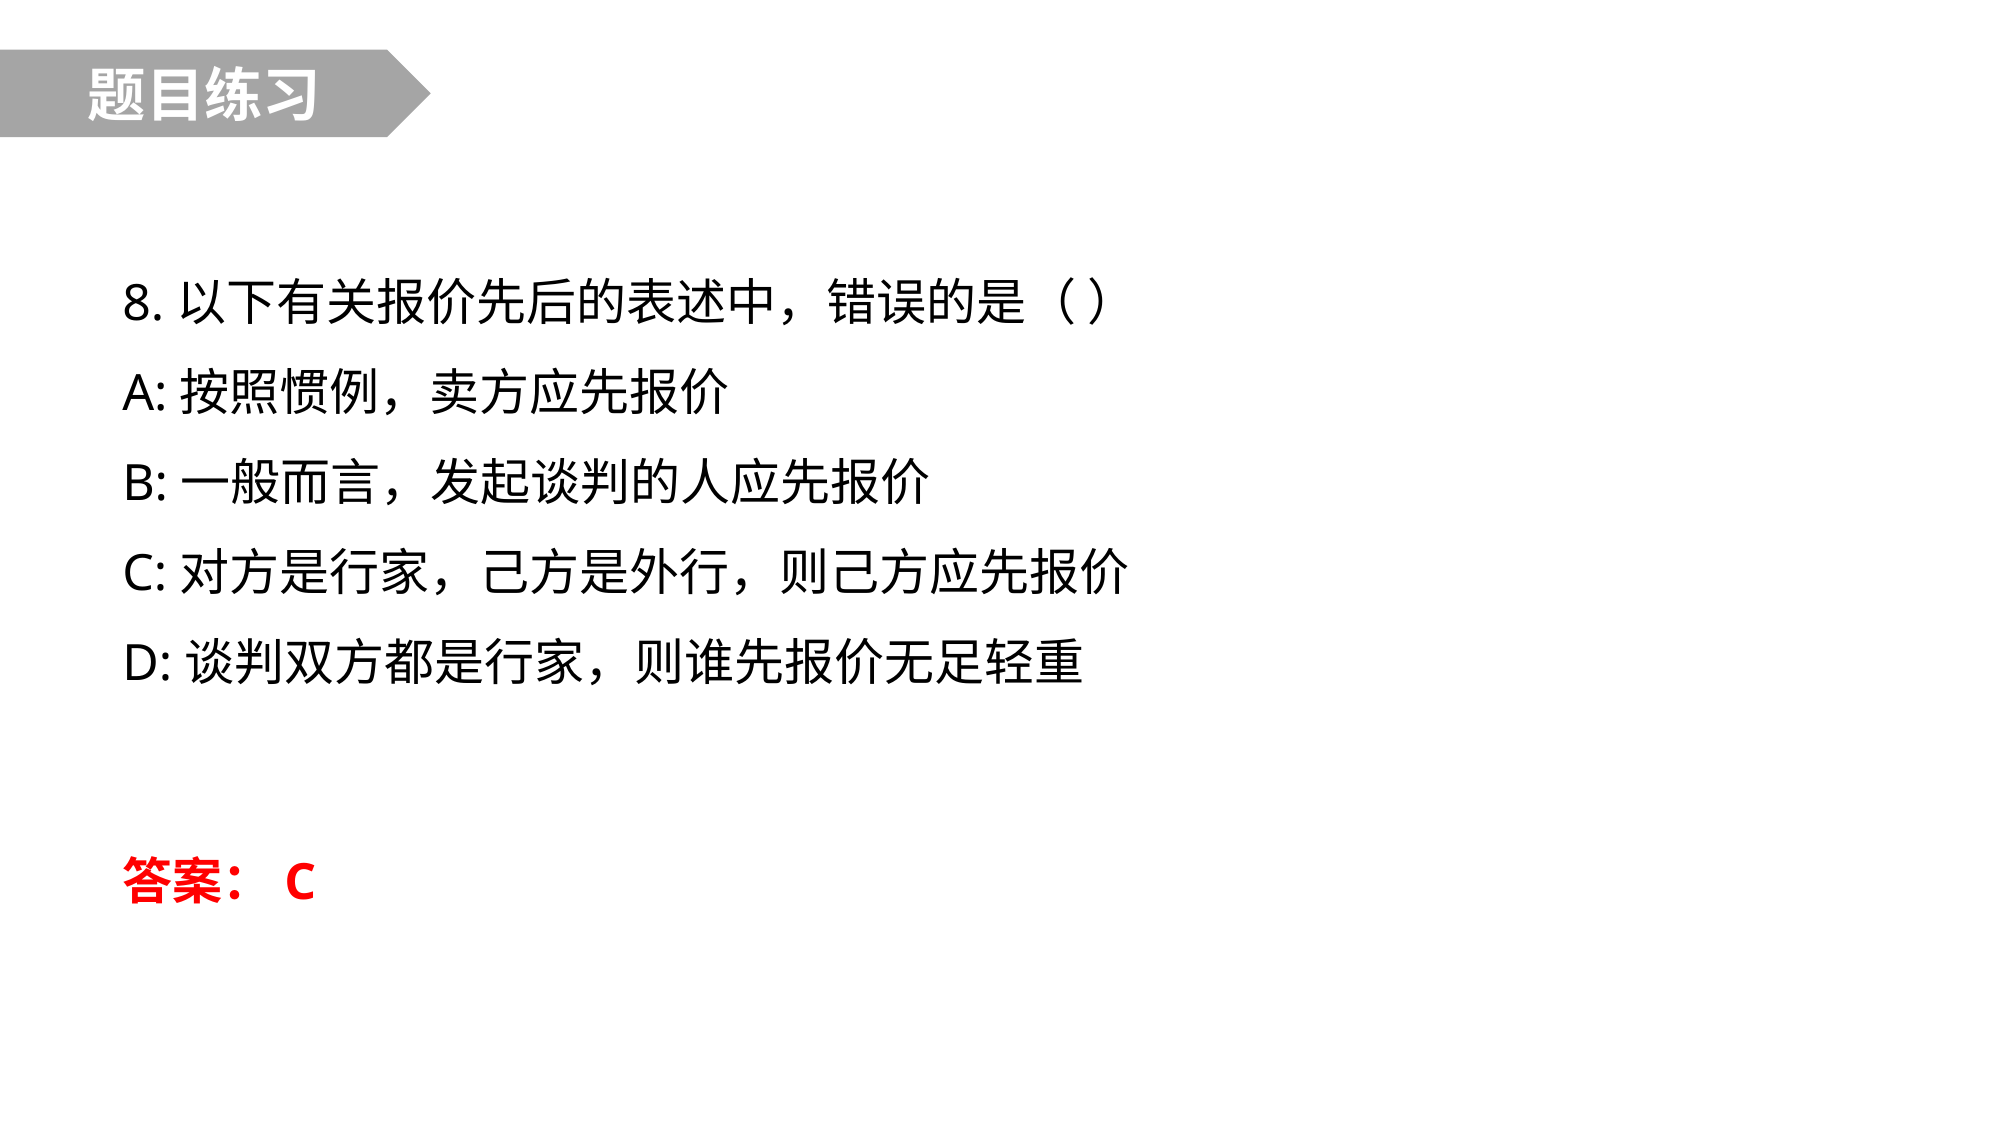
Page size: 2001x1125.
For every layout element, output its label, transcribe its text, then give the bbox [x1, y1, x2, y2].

text_box 题目练习 [0, 48, 433, 139]
text_box 8.以下有关报价先后的表述中，错误的是（ ） A:按照惯例，卖方应先报价 B:一般而言，发起谈判的人应先报价 C:对方是行家，己方是外行，则己方应先报价 D:谈判双方都是行家，则谁先报价无足轻重 [107, 232, 1908, 698]
text_box 答案：C [107, 811, 1836, 917]
